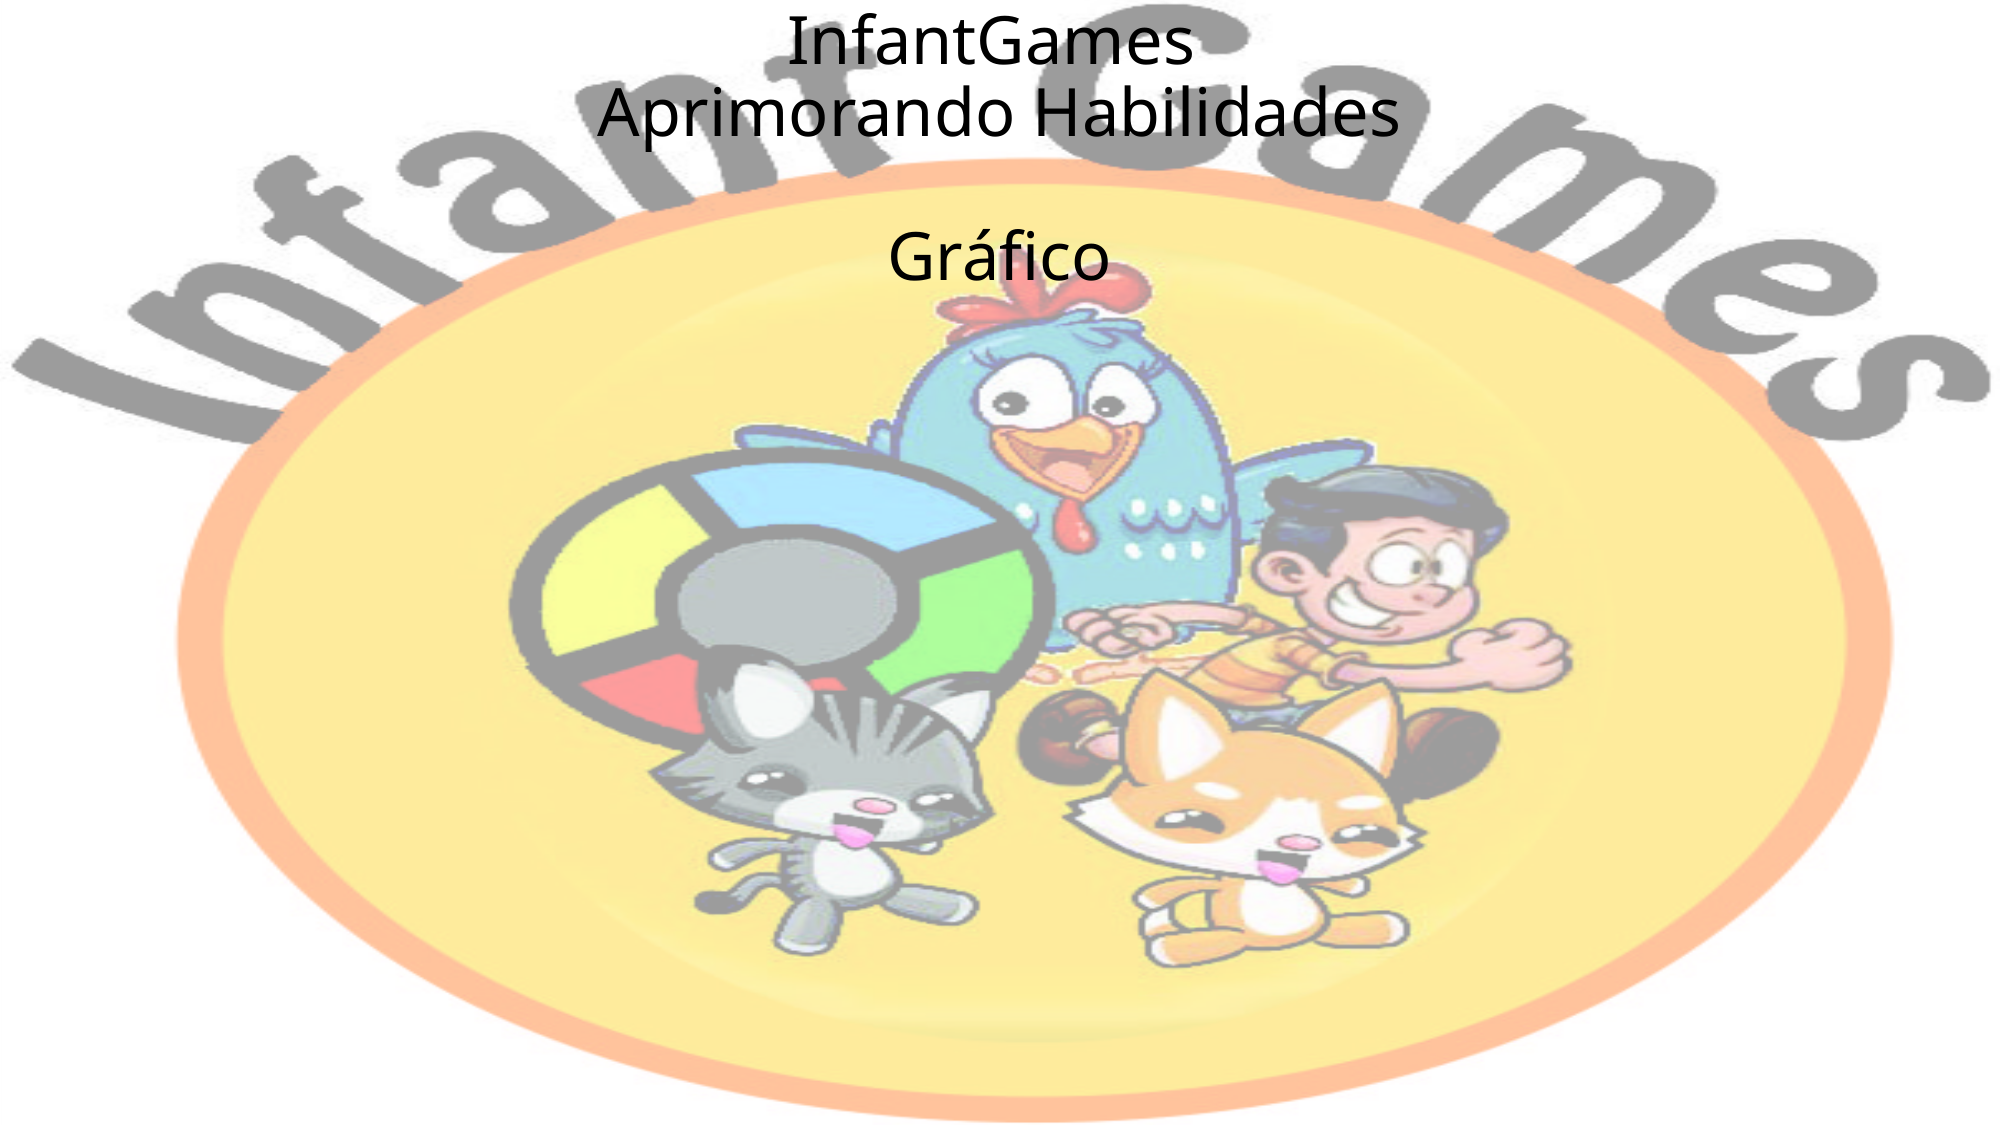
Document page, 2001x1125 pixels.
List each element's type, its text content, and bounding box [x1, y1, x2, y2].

title InfantGames Aprimorando Habilidades Gráfico [137, 82, 1863, 300]
